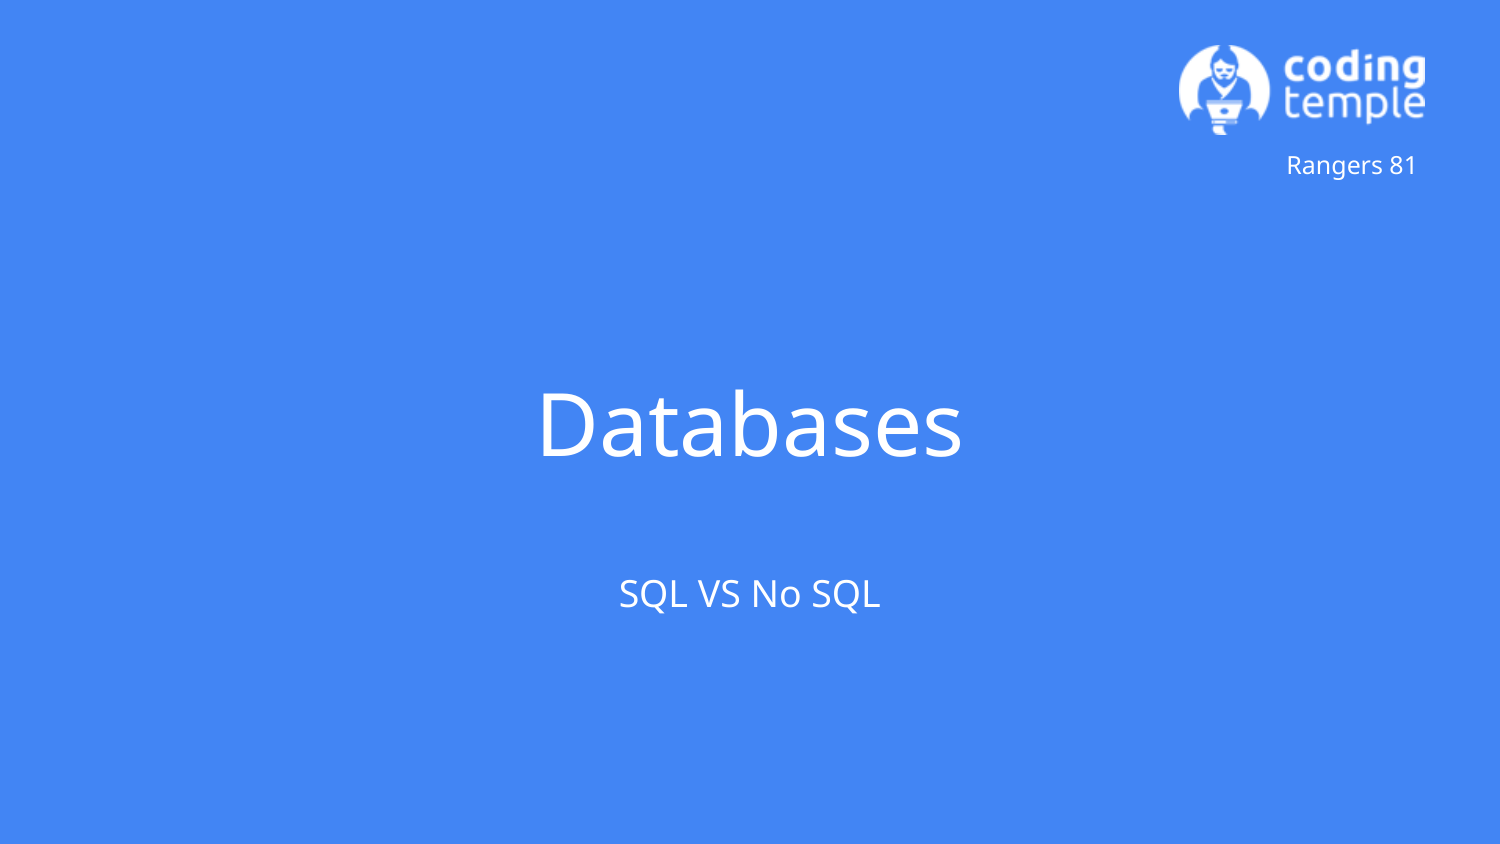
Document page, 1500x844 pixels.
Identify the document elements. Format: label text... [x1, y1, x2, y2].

picture [1178, 45, 1425, 136]
text_box Rangers 81 [1240, 134, 1434, 195]
text_box SQL VS No SQL [217, 554, 1283, 654]
title Databases [75, 338, 1425, 505]
